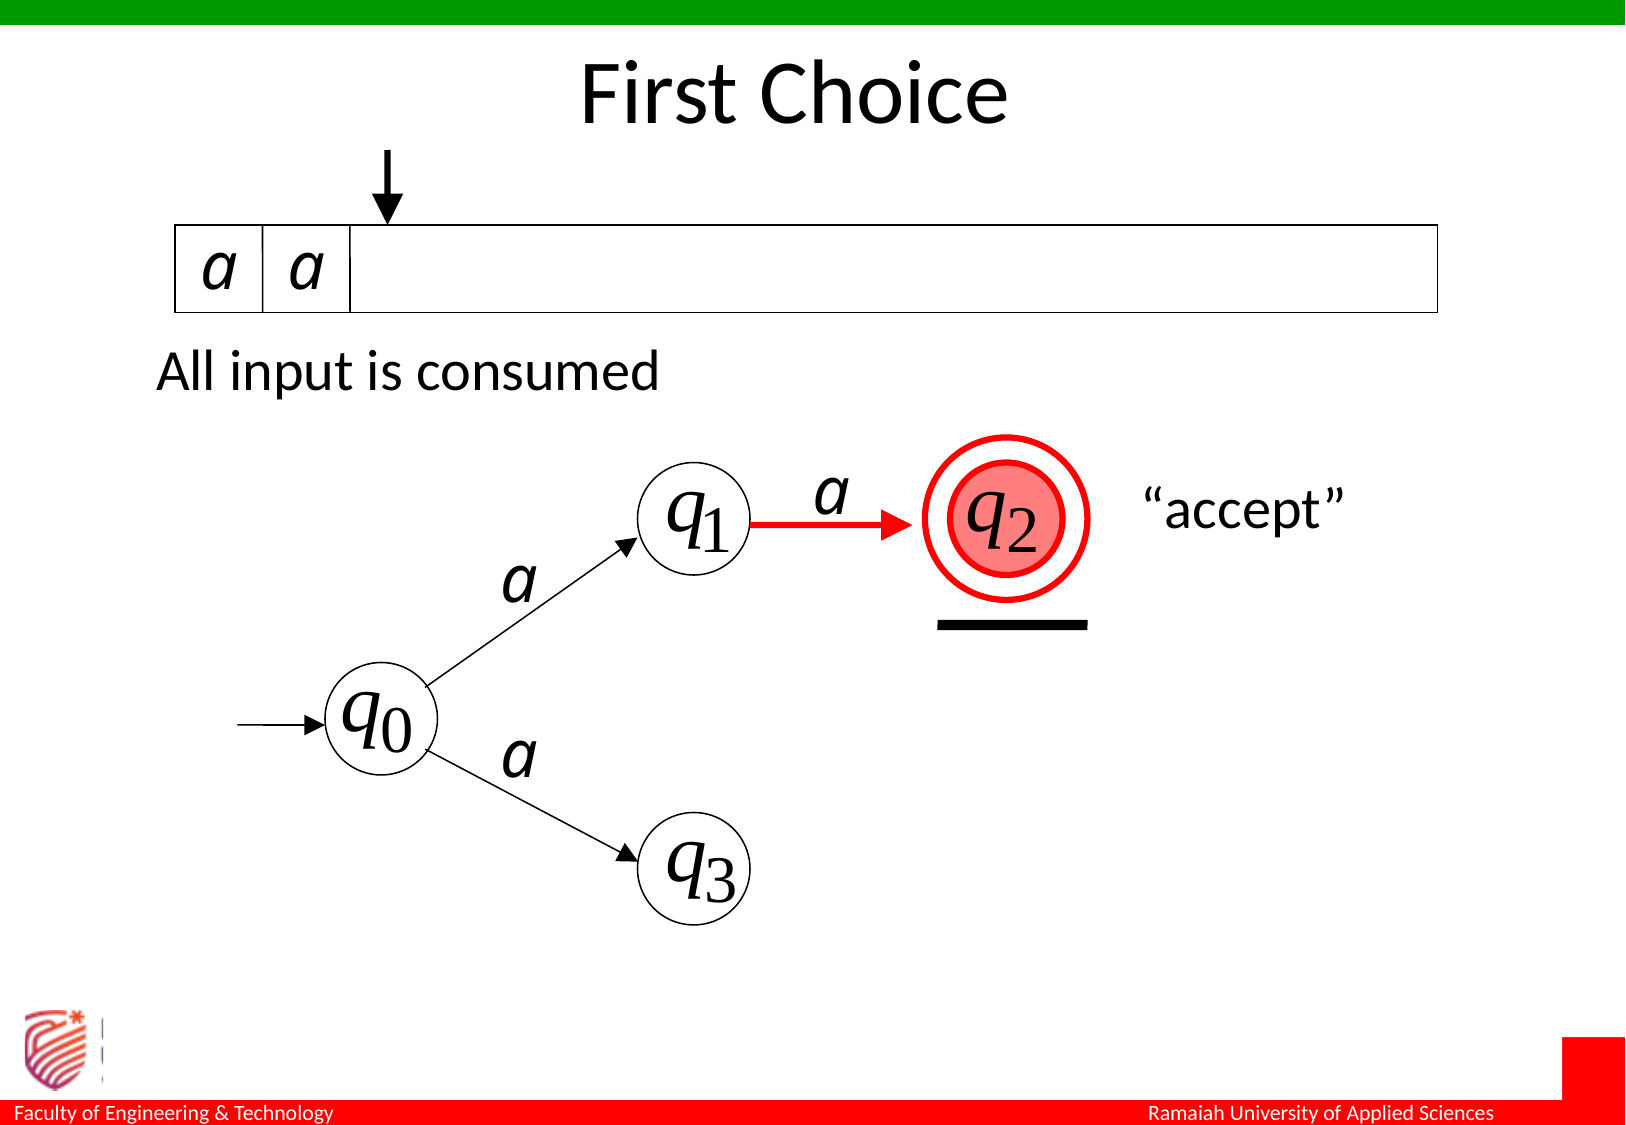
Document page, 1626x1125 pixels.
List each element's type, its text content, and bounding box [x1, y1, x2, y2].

text_box [422, 679, 438, 758]
text_box First Choice [564, 24, 1026, 150]
text_box [354, 768, 409, 775]
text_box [662, 812, 738, 909]
text_box [637, 476, 726, 576]
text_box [499, 737, 544, 784]
text_box [733, 479, 751, 560]
text_box [174, 224, 262, 313]
text_box [860, 514, 913, 536]
text_box [324, 691, 332, 746]
text_box [263, 224, 1438, 313]
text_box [337, 662, 417, 759]
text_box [812, 474, 857, 521]
text_box “accept” [1125, 462, 1363, 548]
text_box [377, 149, 398, 225]
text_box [199, 249, 244, 296]
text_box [499, 562, 544, 609]
text_box [237, 714, 325, 736]
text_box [287, 249, 332, 296]
text_box [741, 838, 751, 900]
text_box [924, 437, 1088, 600]
text_box [508, 793, 639, 862]
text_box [662, 462, 730, 557]
text_box [666, 918, 721, 925]
picture [24, 1010, 104, 1091]
text_box [637, 826, 658, 913]
text_box All input is consumed [141, 324, 676, 410]
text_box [962, 462, 1042, 557]
text_box [548, 537, 638, 601]
